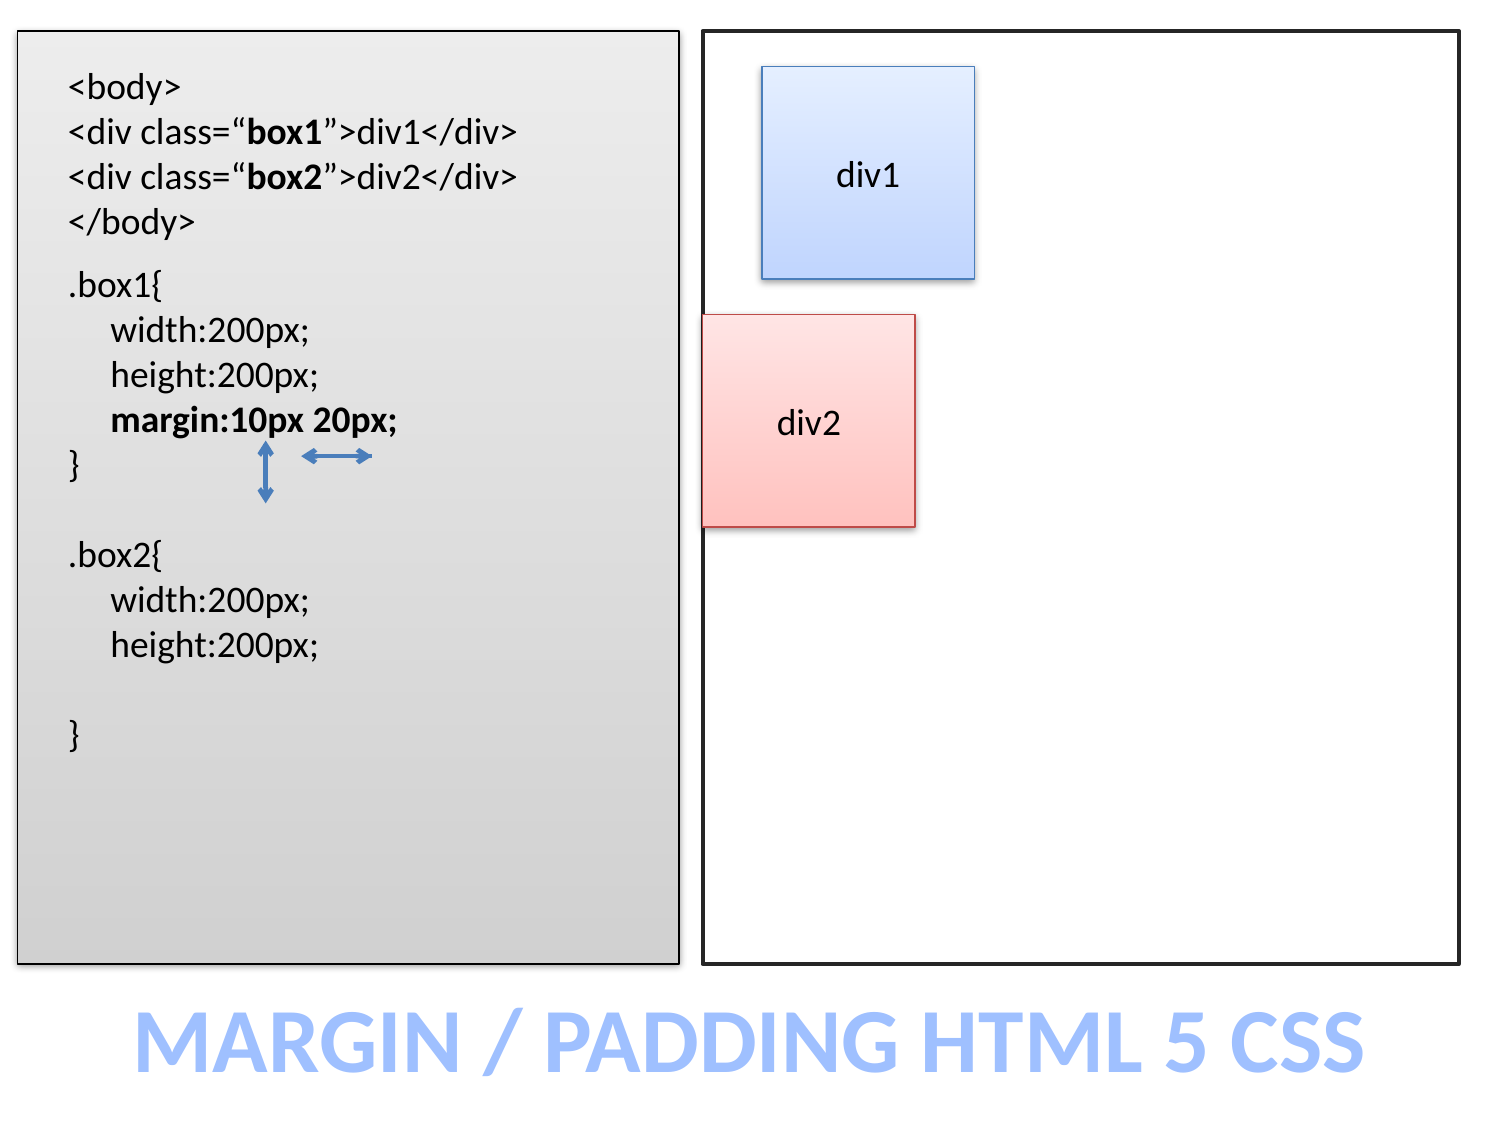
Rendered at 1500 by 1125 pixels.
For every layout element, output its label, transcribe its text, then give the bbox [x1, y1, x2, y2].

text_box [17, 30, 680, 965]
text_box .box1{ width:200px; height:200px; margin:10px 20px; } .box2{ width:200px; height:200px; } [53, 252, 573, 808]
text_box div2 [702, 314, 916, 528]
text_box MARGIN / PADDING HTML 5 CSS [117, 973, 1383, 1099]
text_box div1 [761, 66, 975, 280]
text_box <body> <div class=“box1”>div1</div> <div class=“box2”>div2</div> </body> [53, 54, 644, 250]
text_box [701, 29, 1461, 966]
